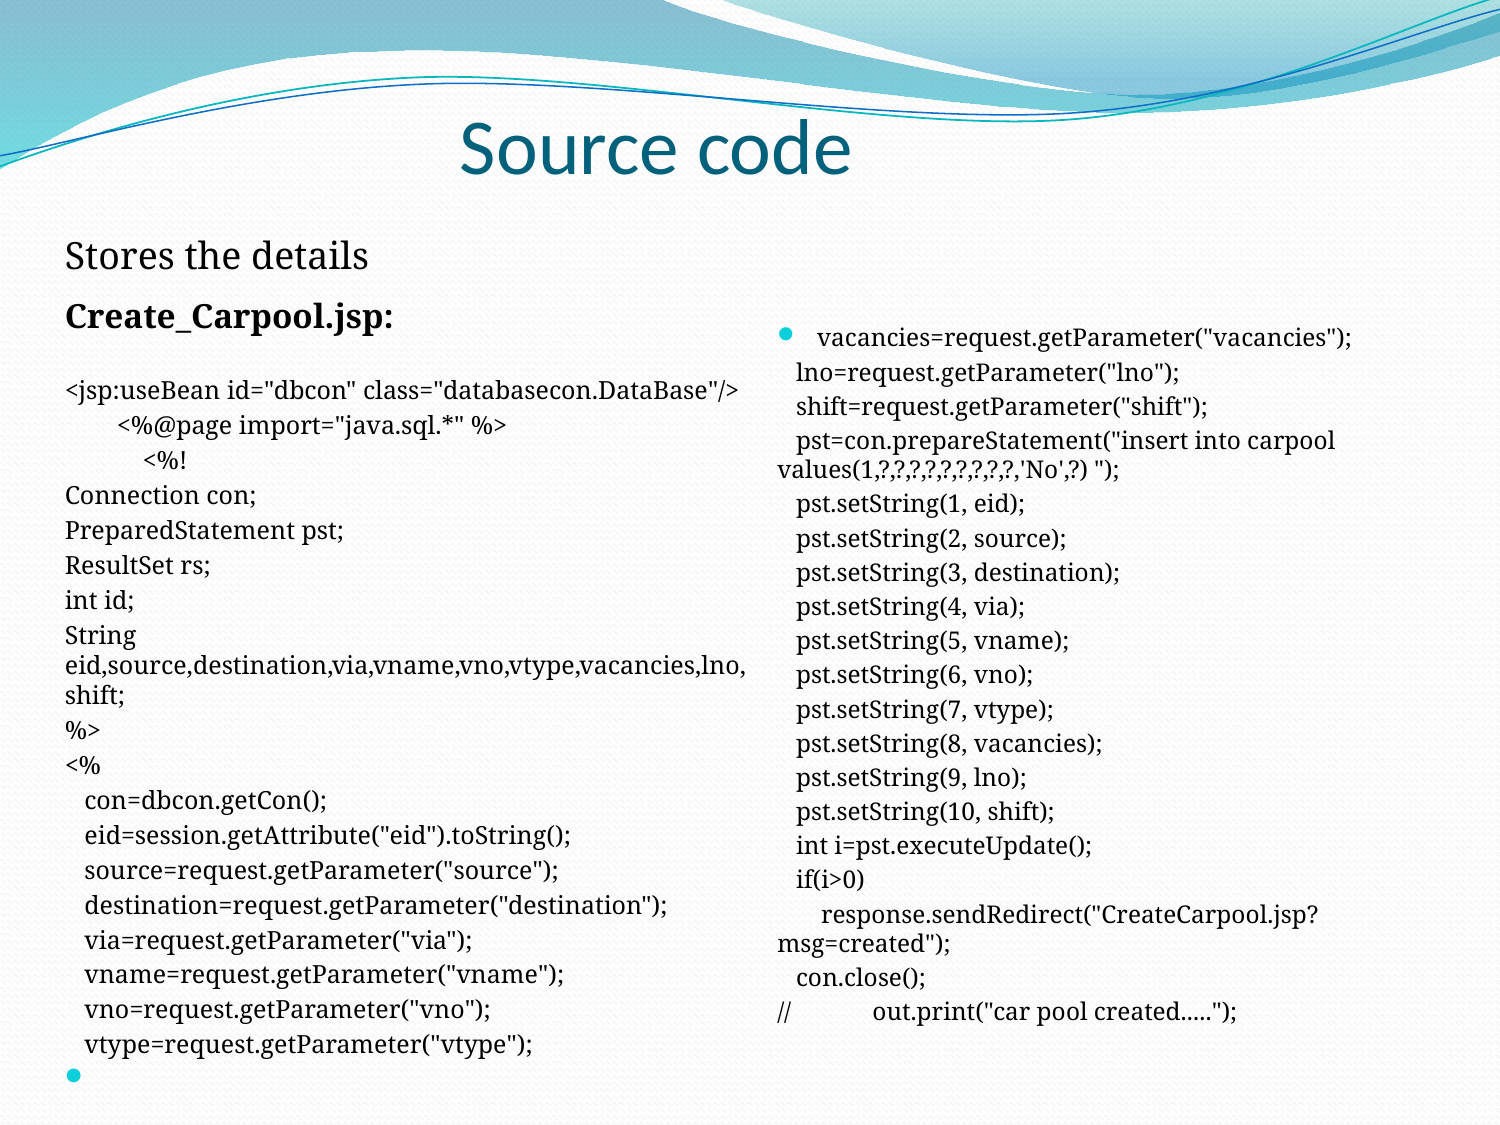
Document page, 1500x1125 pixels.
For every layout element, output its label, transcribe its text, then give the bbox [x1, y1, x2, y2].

text_box Stores the details [50, 224, 463, 285]
list Create_Carpool.jsp: <jsp:useBean id="dbcon" class="databasecon.DataBase"/> <%@page import="java.sql.*" %> <%! Connection con; PreparedStatement pst; ResultSet rs; int id; String eid,source,destination,via,vname,vno,vtype,vacancies,lno,shift; %> <% con=dbcon.getCon(); eid=session.getAttribute("eid").toString(); source=request.getParameter("source"); destination=request.getParameter("destination"); via=request.getParameter("via"); vname=request.getParameter("vname"); vno=request.getParameter("vno"); vtype=request.getParameter("vtype"); [50, 287, 763, 1125]
list vacancies=request.getParameter("vacancies"); lno=request.getParameter("lno"); shift=request.getParameter("shift"); pst=con.prepareStatement("insert into carpool values(1,?,?,?,?,?,?,?,?,?,'No',?) "); pst.setString(1, eid); pst.setString(2, source); pst.setString(3, destination); pst.setString(4, via); pst.setString(5, vname); pst.setString(6, vno); pst.setString(7, vtype); pst.setString(8, vacancies); pst.setString(9, lno); pst.setString(10, shift); int i=pst.executeUpdate(); if(i>0) response.sendRedirect("CreateCarpool.jsp?msg=created"); con.close(); // out.print("car pool created....."); [762, 314, 1425, 1043]
title Source code [99, 87, 1450, 191]
